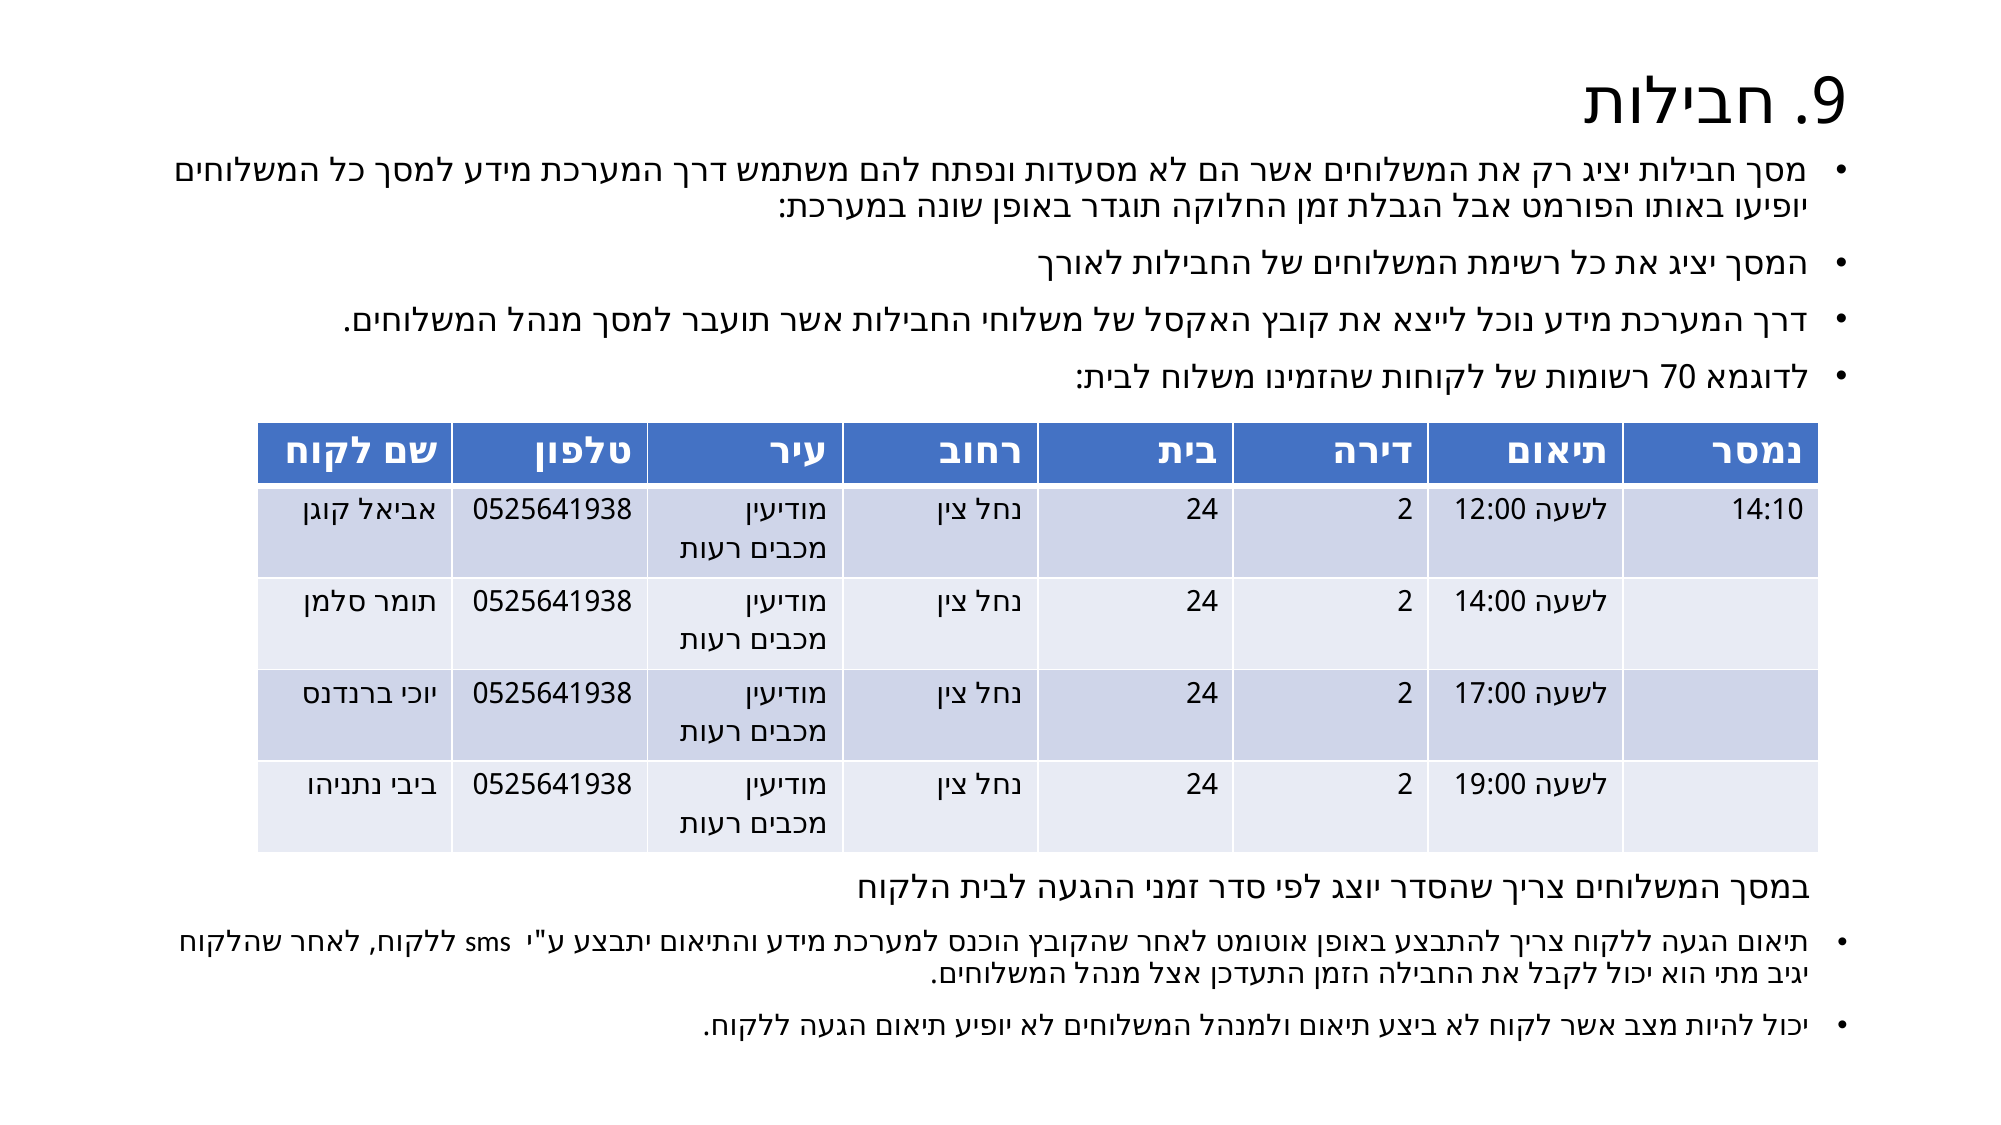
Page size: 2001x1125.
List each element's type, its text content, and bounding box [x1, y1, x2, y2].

table_cell אביאל קוגן [258, 489, 451, 577]
table_cell 2 [1234, 762, 1427, 852]
table_cell 14:10 [1624, 489, 1818, 577]
table_cell תומר סלמן [258, 579, 451, 669]
table_cell 24 [1039, 670, 1232, 760]
table_cell [1624, 579, 1818, 669]
title 9. חבילות [137, 59, 1863, 145]
table_header נמסר [1624, 423, 1818, 483]
table_cell מודיעין מכבים רעות [648, 579, 842, 669]
table_cell נחל צין [844, 670, 1037, 760]
table_cell 24 [1039, 762, 1232, 852]
table_header דירה [1234, 423, 1427, 483]
table_cell 0525641938 [453, 670, 647, 760]
table_header תיאום [1429, 423, 1622, 483]
table_cell 0525641938 [453, 579, 647, 669]
table_cell [1624, 762, 1818, 852]
table_cell ביבי נתניהו [258, 762, 451, 852]
table_cell מודיעין מכבים רעות [648, 762, 842, 852]
table_cell 24 [1039, 489, 1232, 577]
table_cell 2 [1234, 579, 1427, 669]
table_cell 2 [1234, 489, 1427, 577]
table_cell נחל צין [844, 489, 1037, 577]
table_cell יוכי ברנדנס [258, 670, 451, 760]
table_header עיר [648, 423, 842, 483]
table_header בית [1039, 423, 1232, 483]
table_cell 0525641938 [453, 762, 647, 852]
table_cell 2 [1234, 670, 1427, 760]
table_cell לשעה 19:00 [1429, 762, 1622, 852]
list מסך חבילות יציג רק את המשלוחים אשר הם לא מסעדות ונפתח להם משתמש דרך המערכת מידע למסך כל המשלוחים יופיעו באותו הפורמט אבל הגבלת זמן החלוקה תוגדר באופן שונה במערכת: המסך יציג את כל רשימת המשלוחים של החבילות לאורך דרך המערכת מידע נוכל לייצא את קובץ האקסל של משלוחי החבילות אשר תועבר למסך מנהל המשלוחים. לדוגמא 70 רשומות של לקוחות שהזמינו משלוח לבית: במסך המשלוחים צריך שהסדר יוצג לפי סדר זמני ההגעה לבית הלקוח תיאום הגעה ללקוח צריך להתבצע באופן אוטומט לאחר שהקובץ הוכנס למערכת מידע והתיאום יתבצע ע"י sms ללקוח, לאחר שהלקוח יגיב מתי הוא יכול לקבל את החבילה הזמן התעדכן אצל מנהל המשלוחים. יכול להיות מצב אשר לקוח לא ביצע תיאום ולמנהל המשלוחים לא יופיע תיאום הגעה ללקוח. [137, 145, 1863, 1066]
table_cell לשעה 12:00 [1429, 489, 1622, 577]
table_cell 0525641938 [453, 489, 647, 577]
table_header טלפון [453, 423, 647, 483]
table_cell נחל צין [844, 579, 1037, 669]
table_cell מודיעין מכבים רעות [648, 670, 842, 760]
table_cell לשעה 17:00 [1429, 670, 1622, 760]
table_header רחוב [844, 423, 1037, 483]
table_header שם לקוח [258, 423, 451, 483]
table_cell [1624, 670, 1818, 760]
table_cell 24 [1039, 579, 1232, 669]
table_cell מודיעין מכבים רעות [648, 489, 842, 577]
table_cell נחל צין [844, 762, 1037, 852]
table_cell לשעה 14:00 [1429, 579, 1622, 669]
